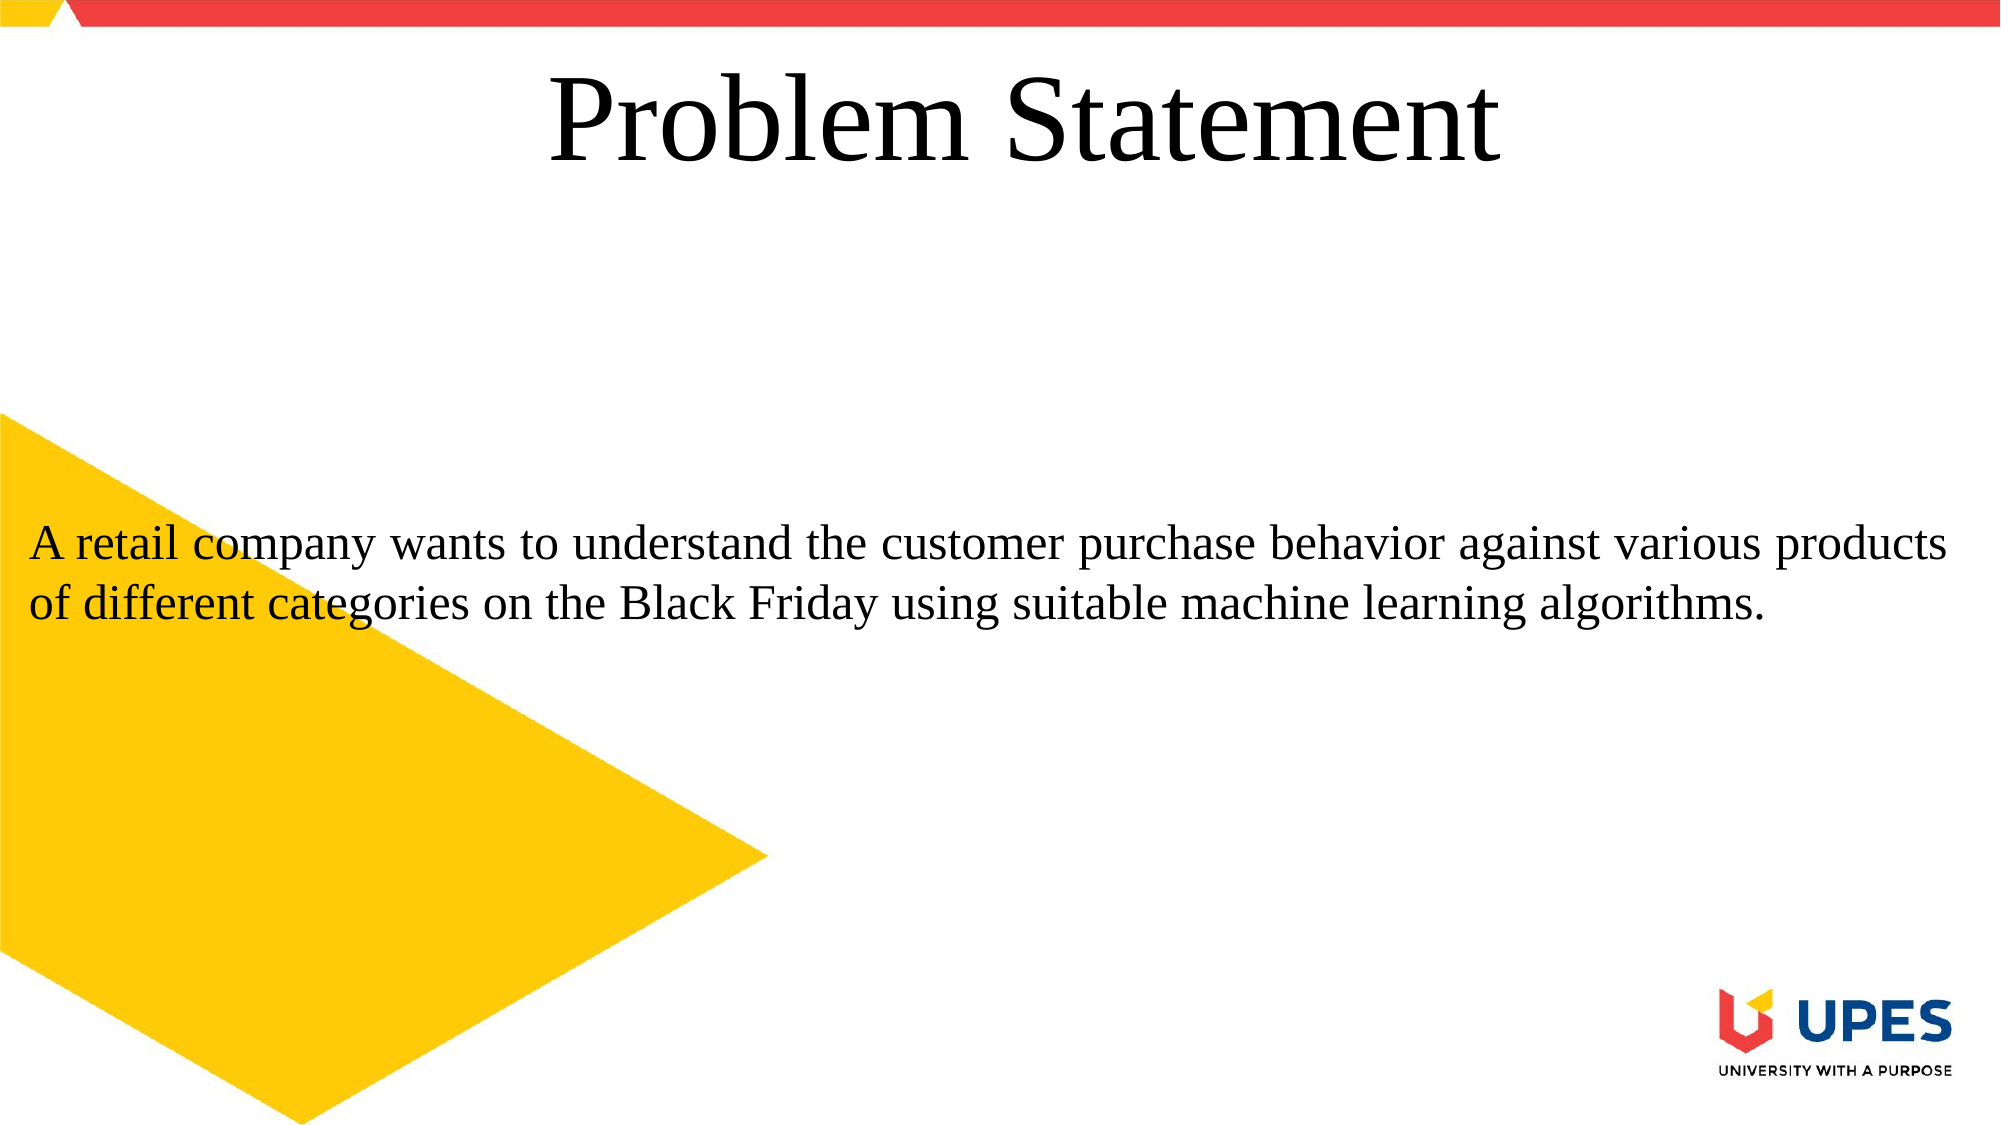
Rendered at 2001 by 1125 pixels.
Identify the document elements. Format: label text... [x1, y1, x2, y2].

text_box A retail company wants to understand the customer purchase behavior against various products of different categories on the Black Friday using suitable machine learning algorithms. [13, 187, 1965, 952]
title Problem Statement [125, 16, 1925, 205]
picture [0, 0, 2001, 1125]
